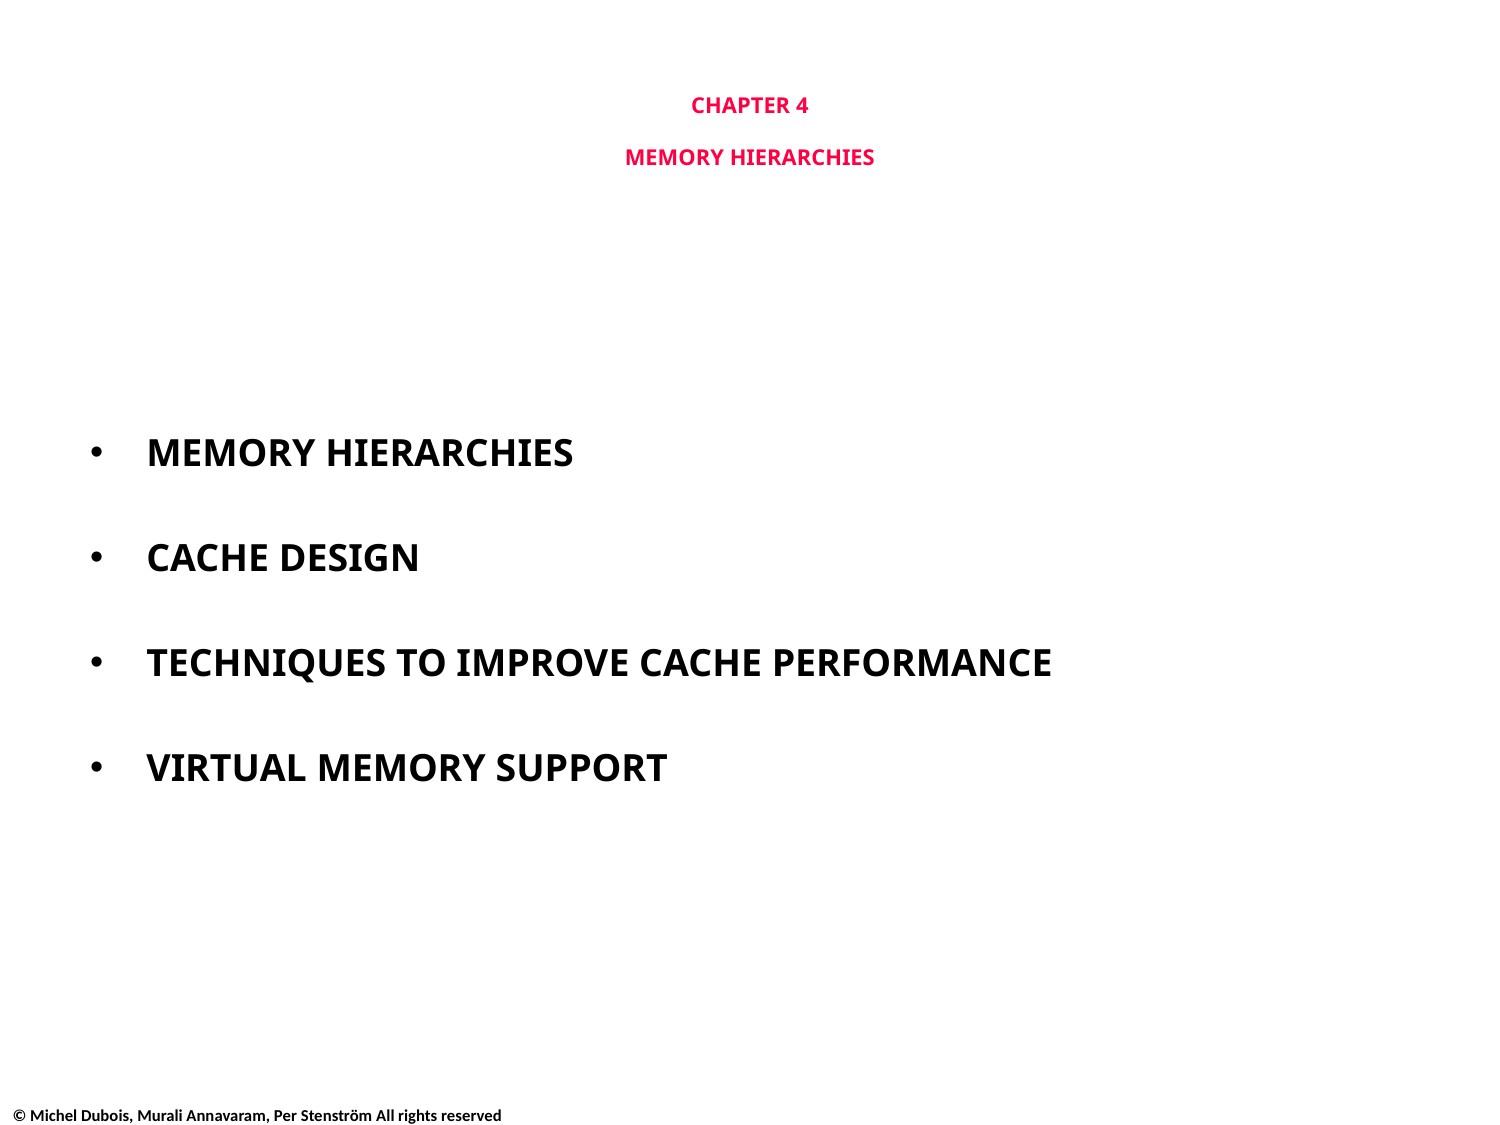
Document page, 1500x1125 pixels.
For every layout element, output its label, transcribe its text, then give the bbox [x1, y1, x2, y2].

list MEMORY HIERARCHIES CACHE DESIGN TECHNIQUES TO IMPROVE CACHE PERFORMANCE VIRTUAL MEMORY SUPPORT [74, 159, 1426, 1043]
title CHAPTER 4 MEMORY HIERARCHIES [74, 28, 1426, 159]
